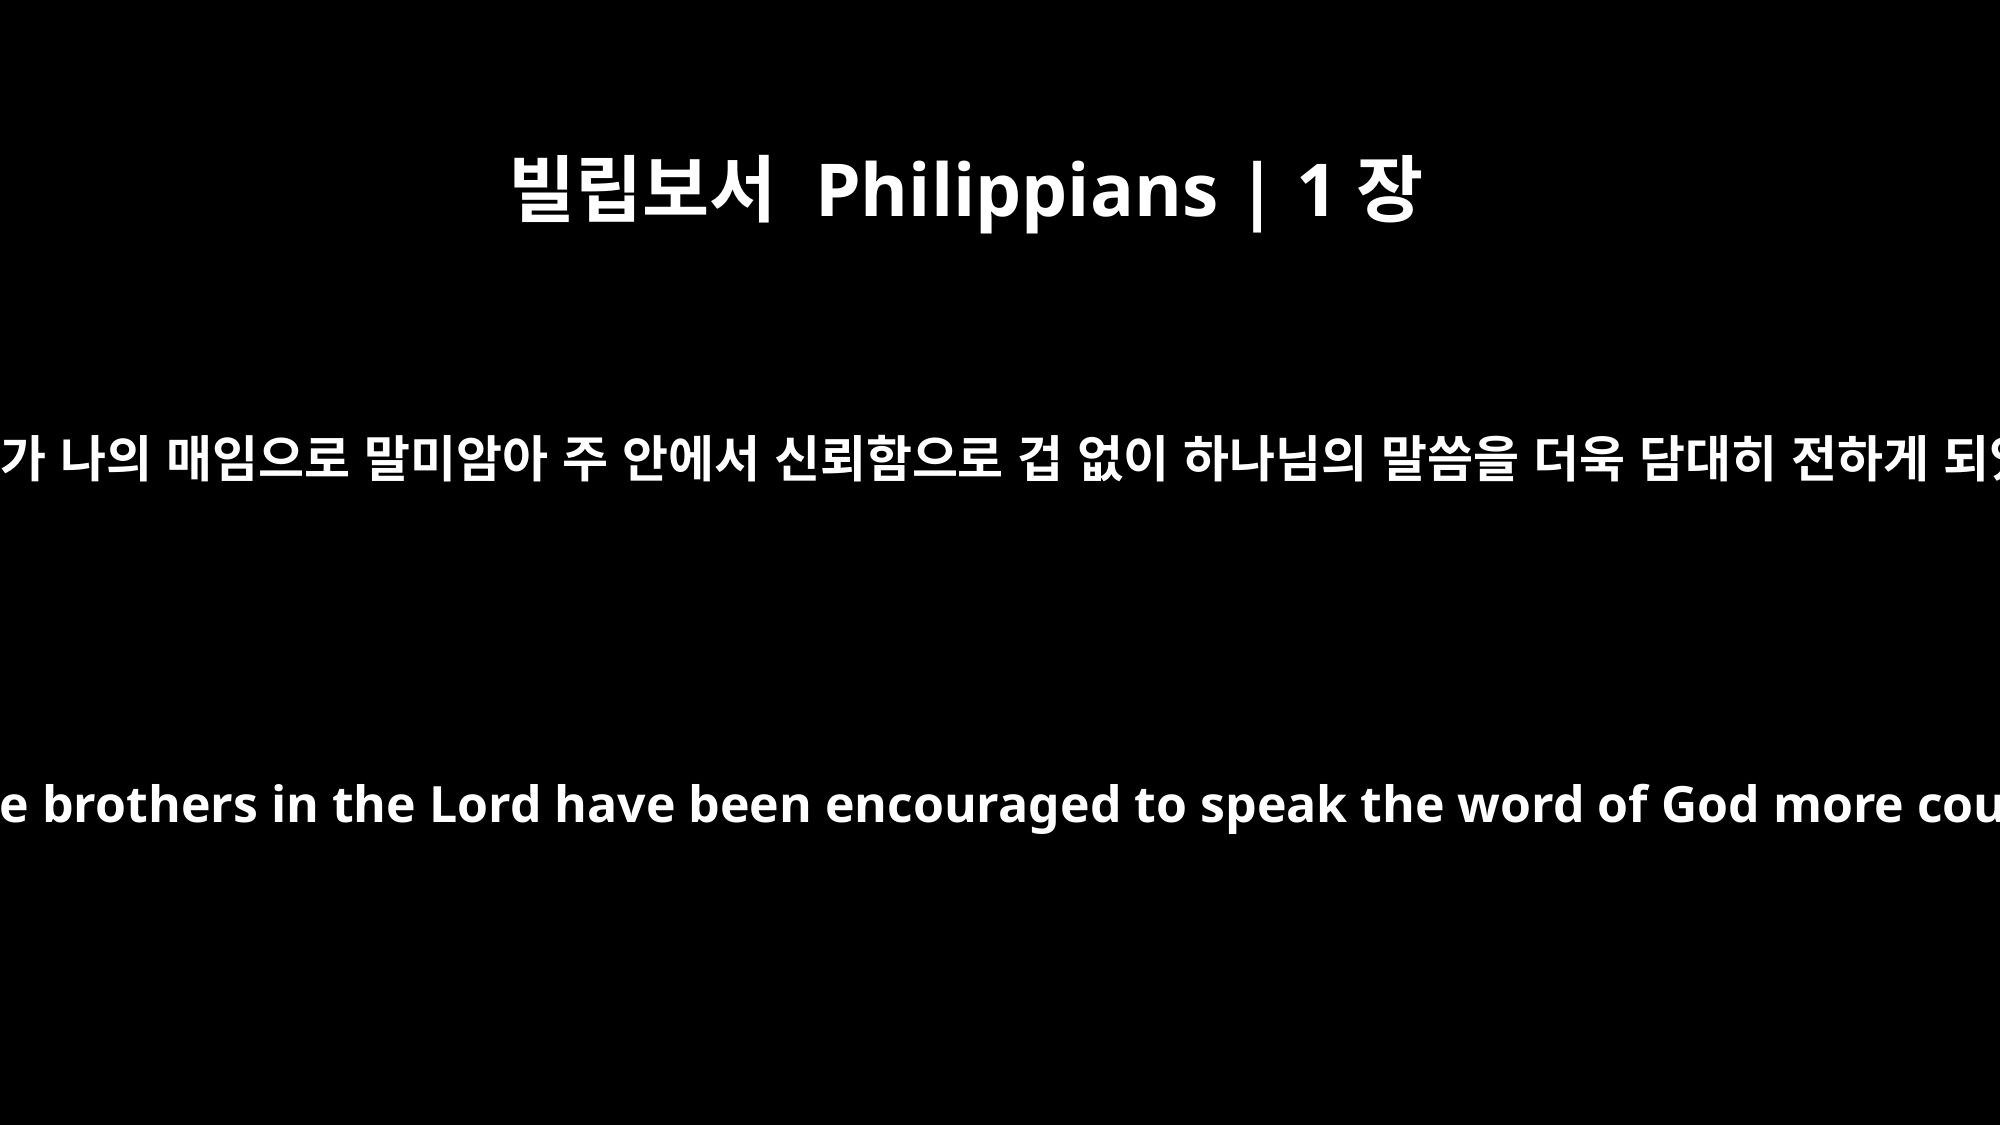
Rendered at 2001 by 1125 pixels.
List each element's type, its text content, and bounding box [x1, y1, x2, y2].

text_box 14 형제 중 다수가 나의 매임으로 말미암아 주 안에서 신뢰함으로 겁 없이 하나님의 말씀을 더욱 담대히 전하게 되었느니라 [0, 359, 2000, 495]
text_box Because of my chains, most of the brothers in the Lord have been encouraged to speak the word of God more courageously and fearlessly. [0, 764, 2000, 840]
text_box 빌립보서 Philippians | 1장 [493, 136, 1439, 239]
